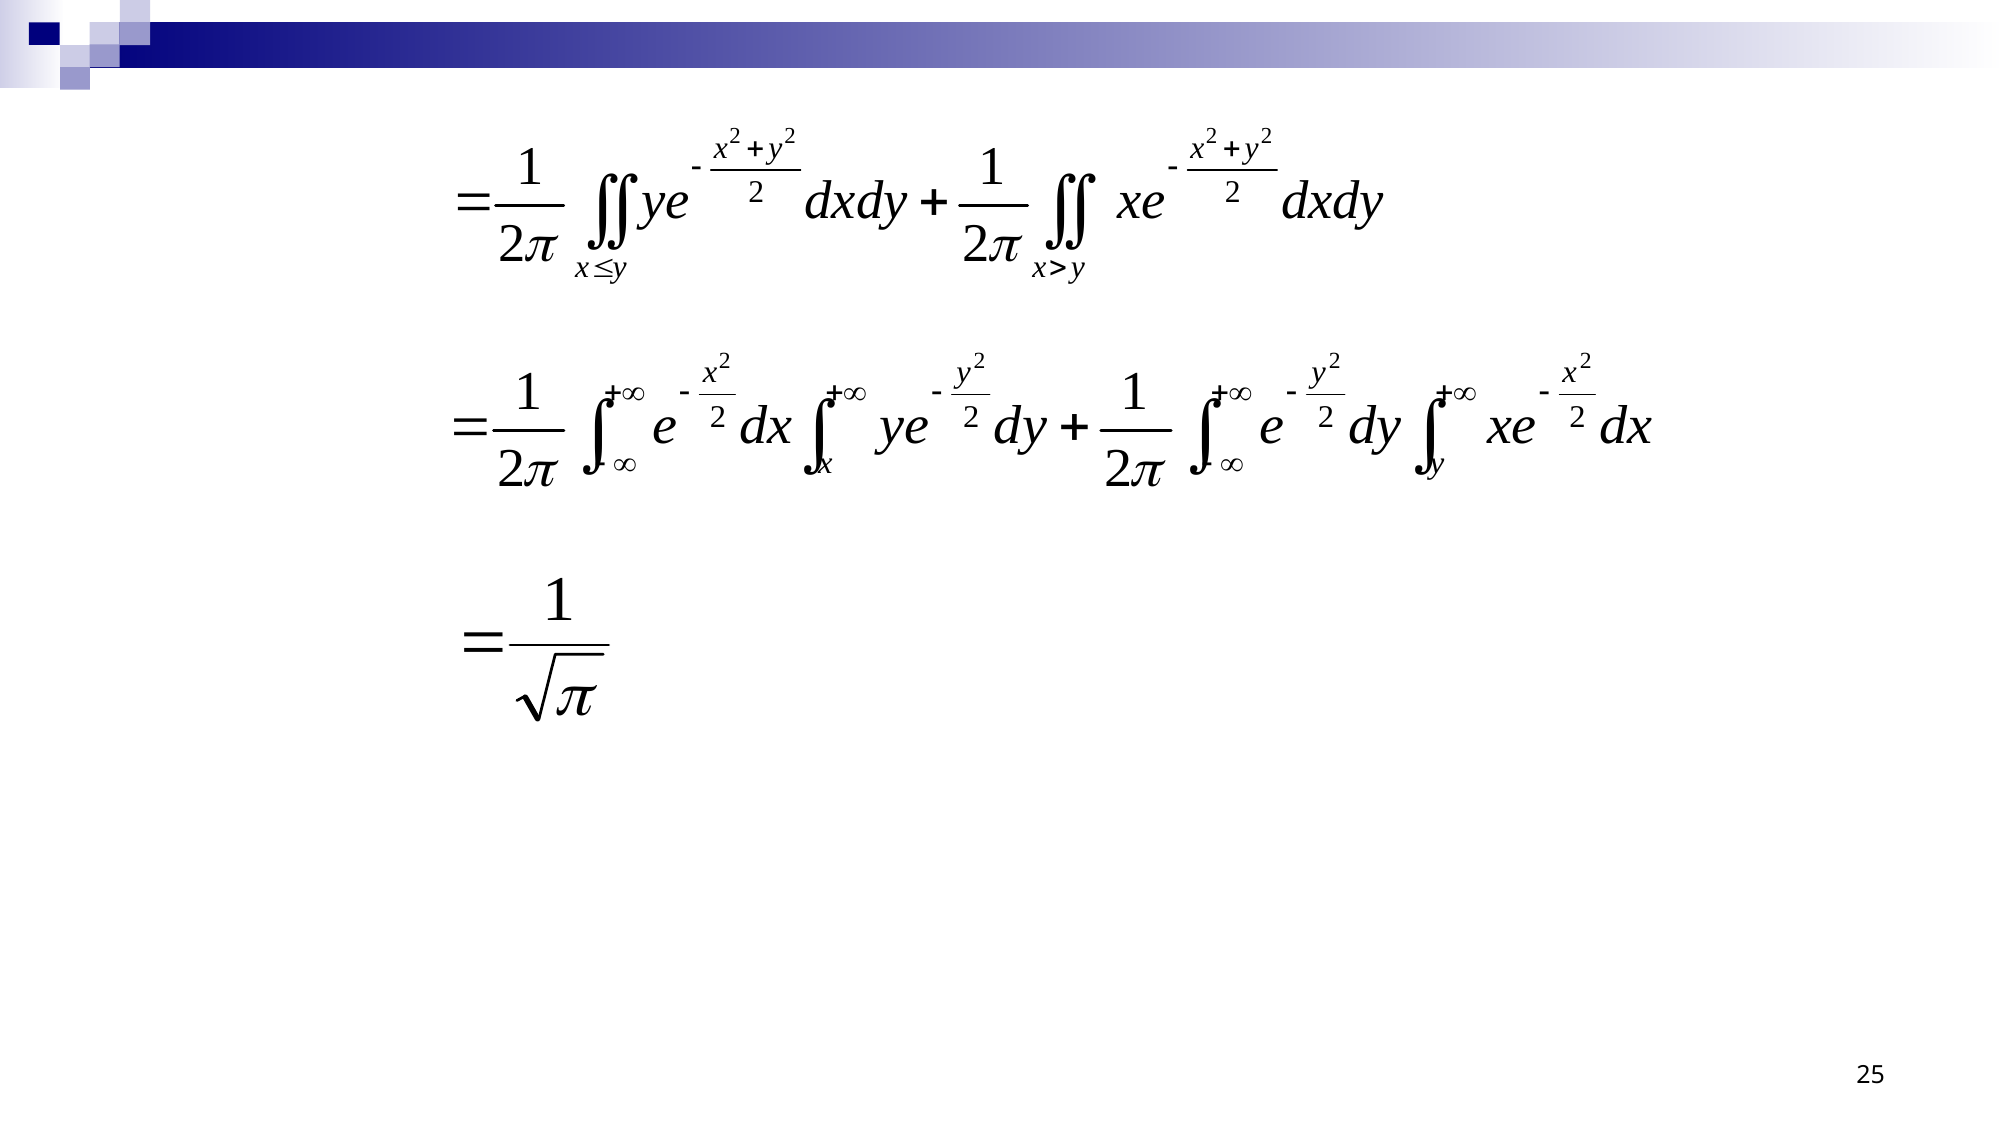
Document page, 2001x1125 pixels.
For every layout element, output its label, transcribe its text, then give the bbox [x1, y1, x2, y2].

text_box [446, 559, 625, 736]
slide_number 25 [1433, 1025, 1900, 1100]
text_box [439, 338, 1666, 499]
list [443, 114, 1396, 297]
